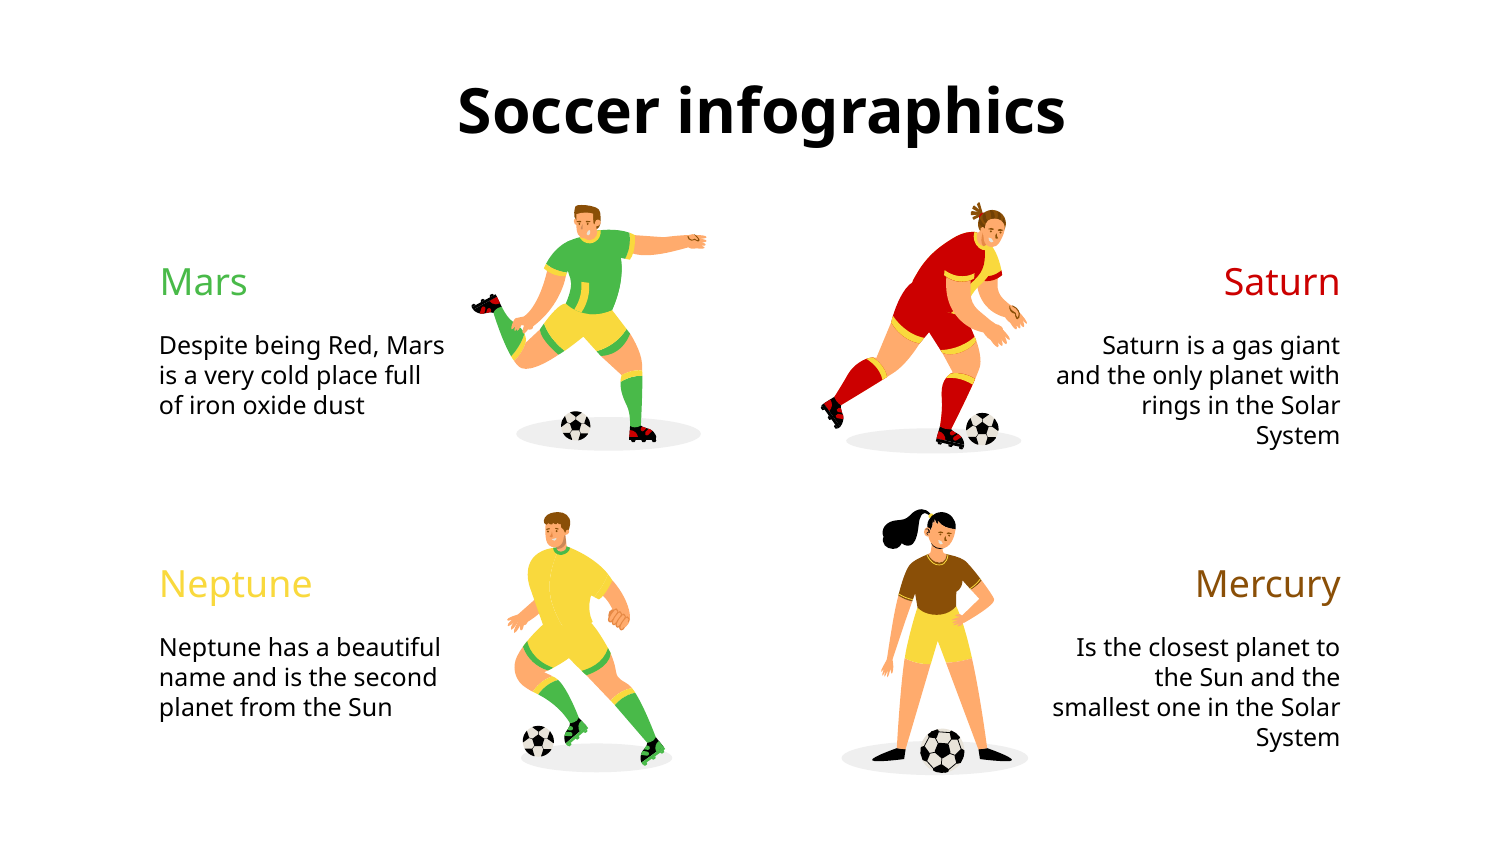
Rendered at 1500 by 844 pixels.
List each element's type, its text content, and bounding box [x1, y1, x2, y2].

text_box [841, 509, 1029, 776]
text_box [820, 201, 1029, 454]
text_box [471, 204, 707, 452]
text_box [143, 544, 464, 725]
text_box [143, 242, 464, 423]
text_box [1036, 242, 1357, 423]
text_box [1036, 544, 1357, 725]
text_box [505, 511, 673, 773]
title Soccer infographics [129, 88, 1396, 156]
